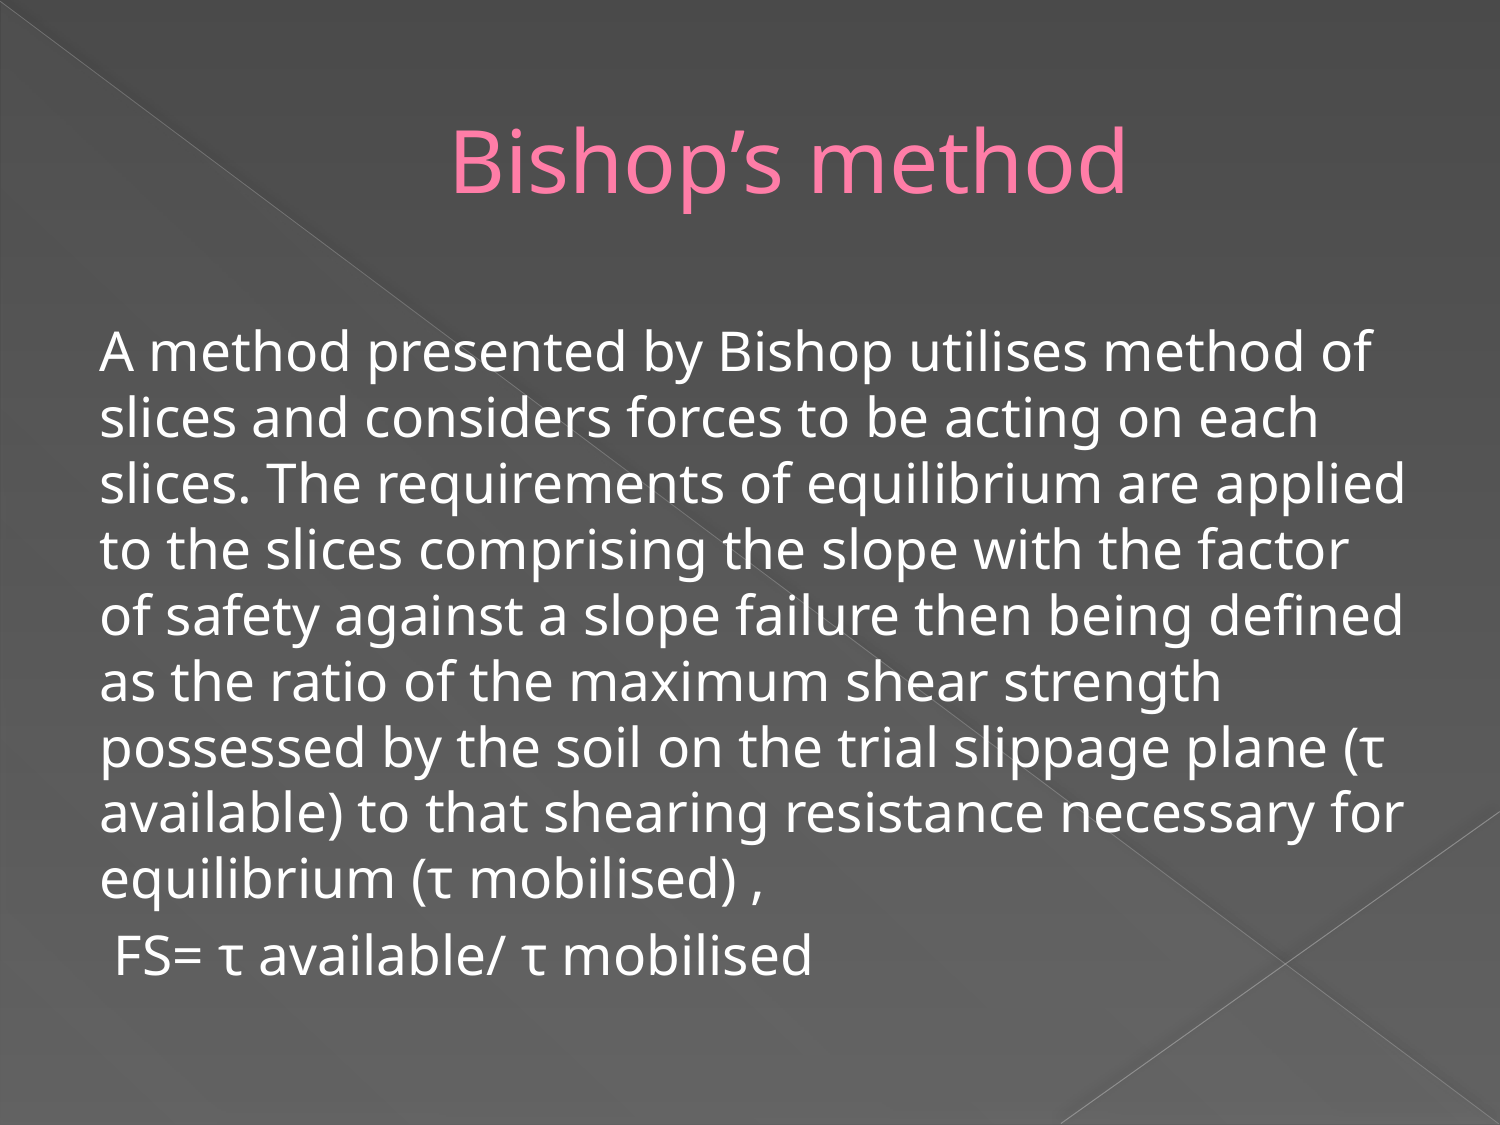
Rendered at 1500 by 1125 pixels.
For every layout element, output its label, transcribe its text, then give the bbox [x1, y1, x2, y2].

list A method presented by Bishop utilises method of slices and considers forces to be acting on each slices. The requirements of equilibrium are applied to the slices comprising the slope with the factor of safety against a slope failure then being defined as the ratio of the maximum shear strength possessed by the soil on the trial slippage plane (τ available) to that shearing resistance necessary for equilibrium (τ mobilised) , FS= τ available/ τ mobilised [75, 308, 1425, 1059]
title Bishop’s method [75, 43, 1425, 274]
